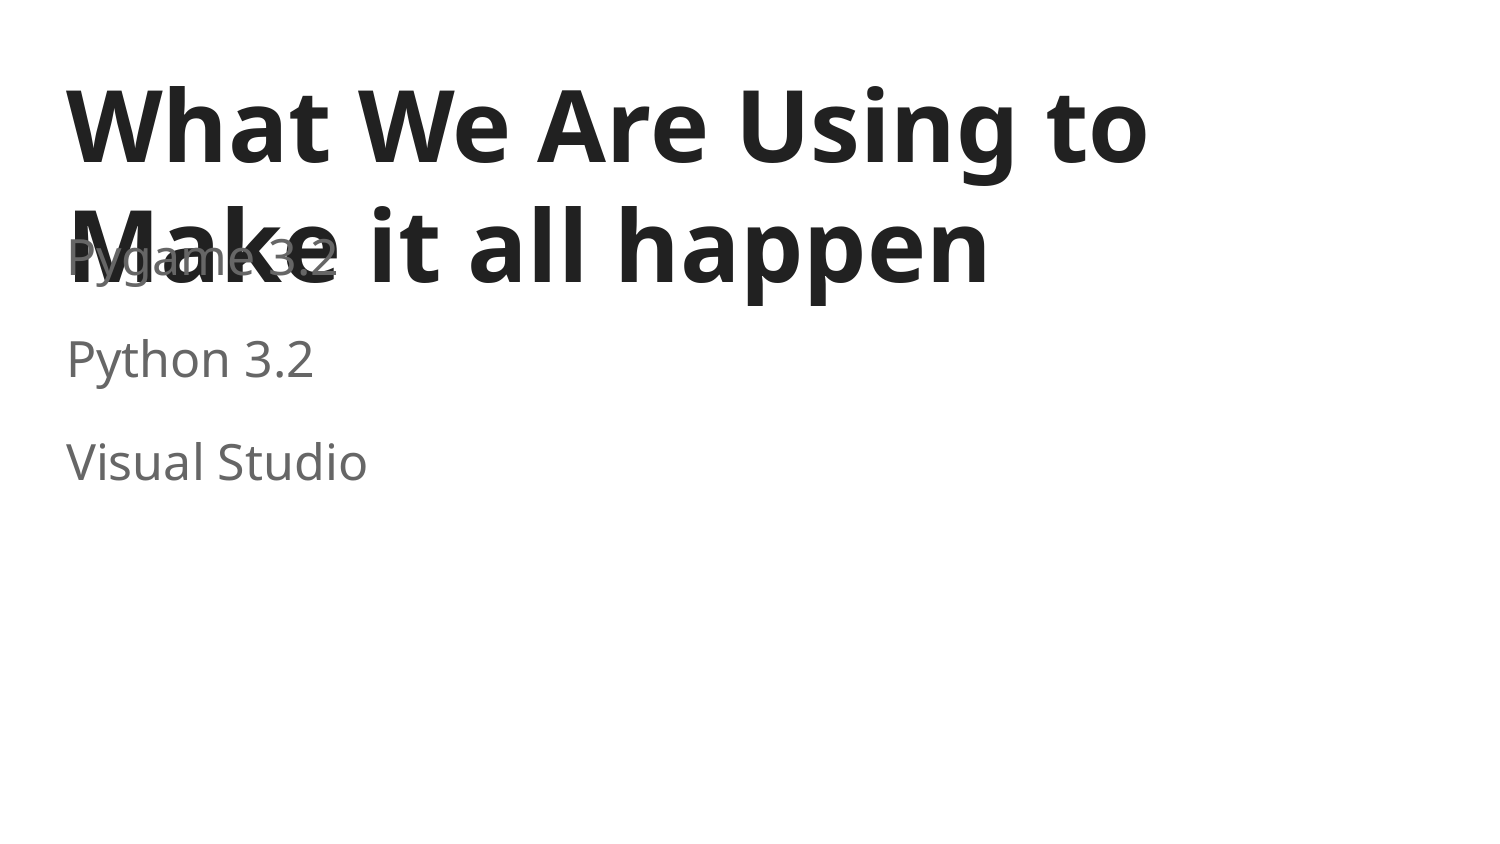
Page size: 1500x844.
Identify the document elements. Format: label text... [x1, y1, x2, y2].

title What We Are Using to Make it all happen [51, 48, 1449, 180]
list Pygame 3.2 Python 3.2 Visual Studio [51, 201, 1449, 750]
